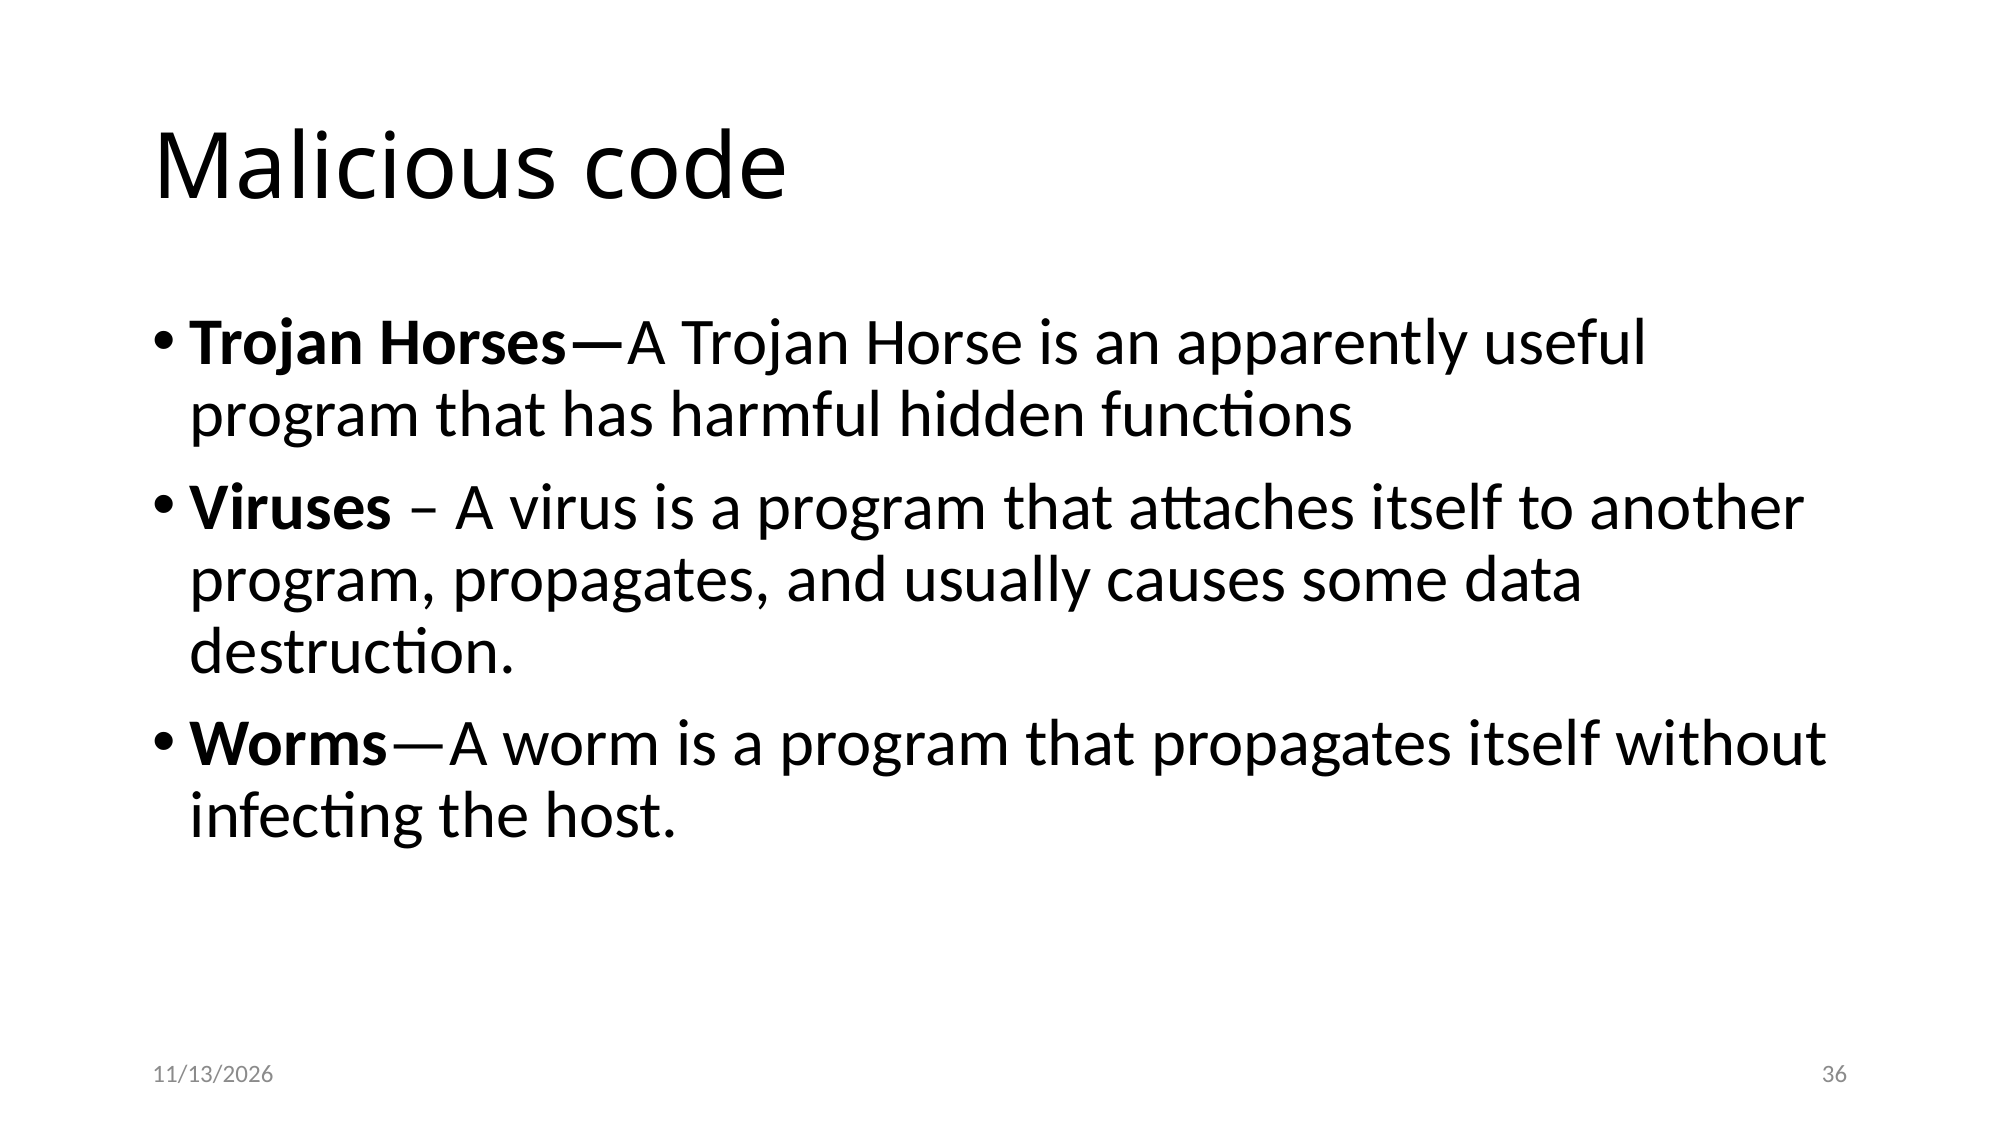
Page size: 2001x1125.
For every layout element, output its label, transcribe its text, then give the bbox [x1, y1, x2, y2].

list Trojan Horses—A Trojan Horse is an apparently useful program that has harmful hidden functions Viruses – A virus is a program that attaches itself to another program, propagates, and usually causes some data destruction. Worms—A worm is a program that propagates itself without infecting the host. [137, 299, 1863, 1014]
slide_number 36 [1412, 1042, 1863, 1103]
title Malicious code [137, 59, 1863, 278]
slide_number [137, 1042, 588, 1103]
